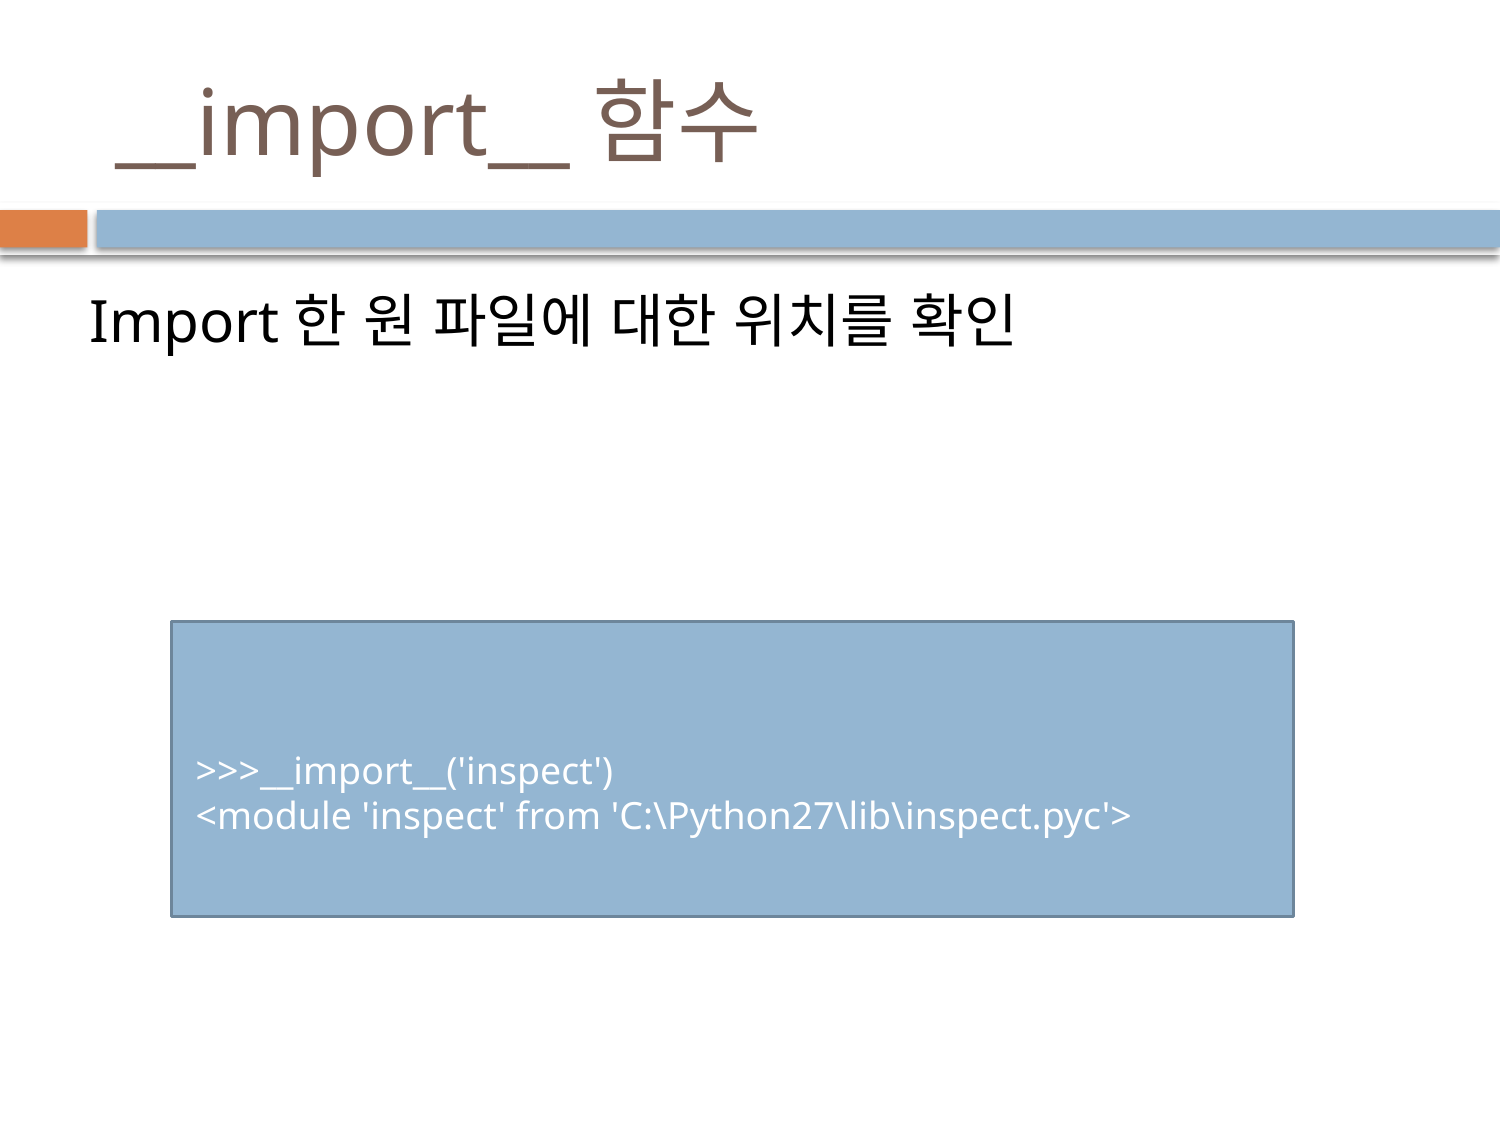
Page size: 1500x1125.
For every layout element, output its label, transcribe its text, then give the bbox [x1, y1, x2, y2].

list Import한 원 파일에 대한 위치를 확인 [75, 262, 1425, 563]
text_box >>>__import__('inspect') <module 'inspect' from 'C:\Python27\lib\inspect.pyc'> [170, 620, 1295, 918]
title __import__함수 [100, 37, 1438, 200]
